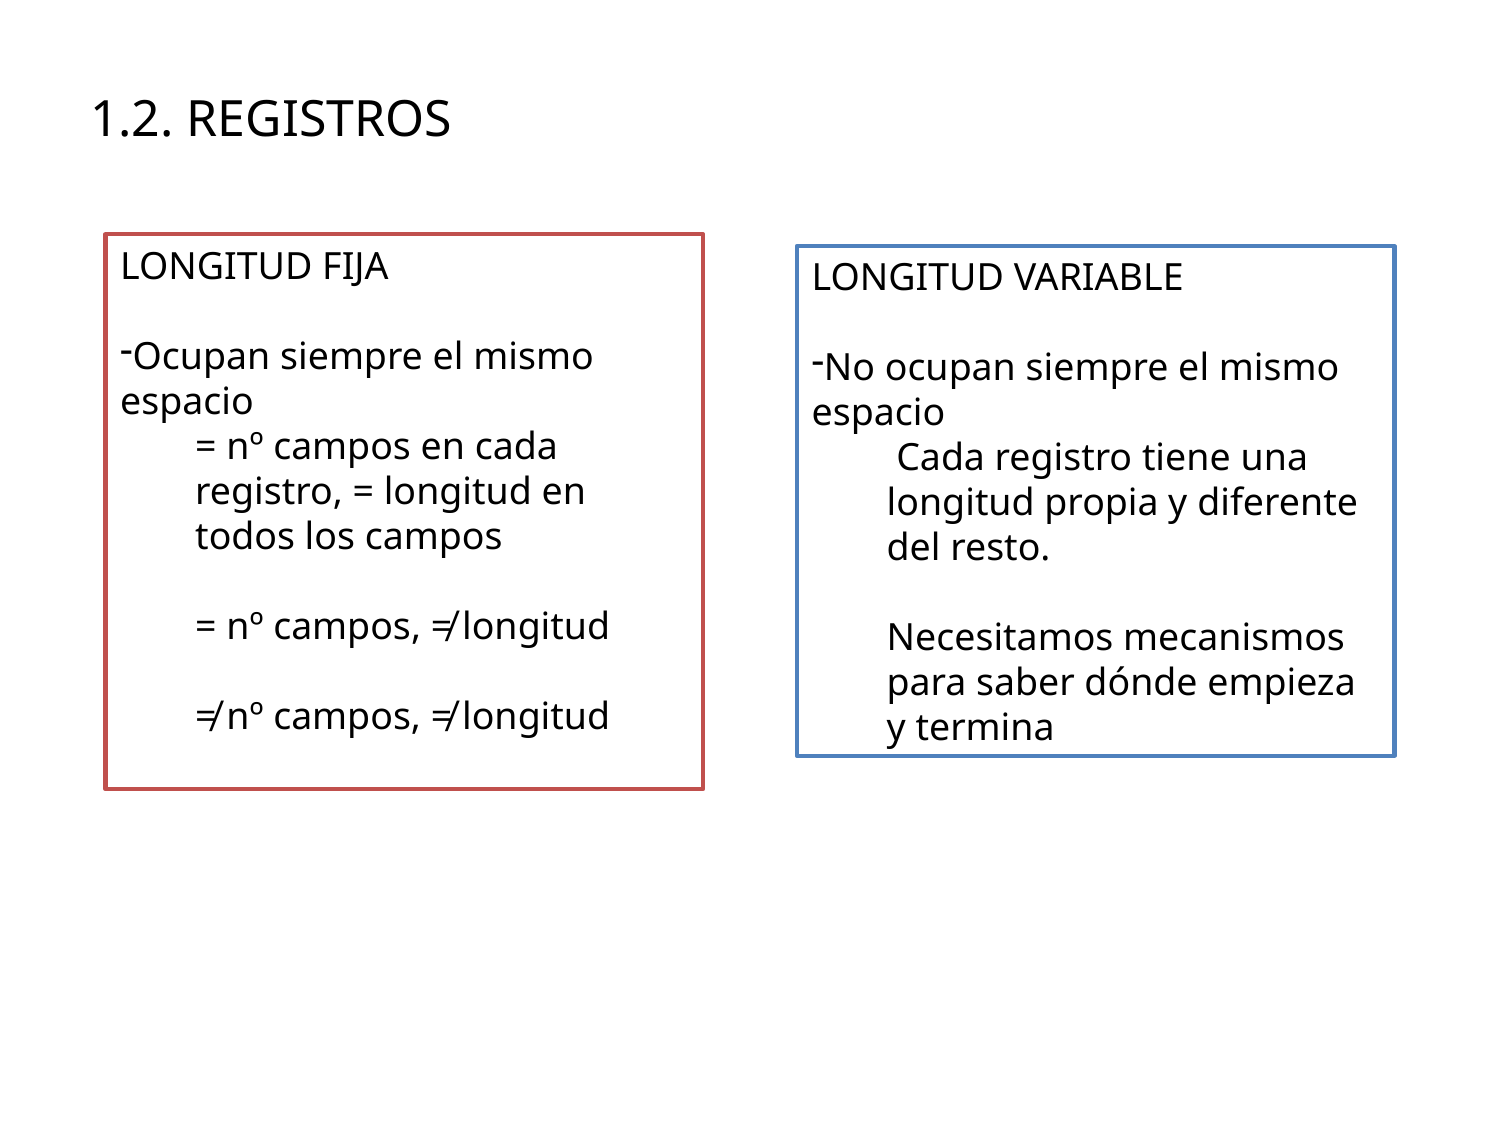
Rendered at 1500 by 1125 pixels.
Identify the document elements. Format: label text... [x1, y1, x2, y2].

text_box LONGITUD FIJA Ocupan siempre el mismo espacio = nº campos en cada registro, = longitud en todos los campos = nº campos, ≠ longitud ≠ nº campos, ≠ longitud [103, 232, 705, 791]
title 1.2. REGISTROS [75, 45, 1425, 188]
text_box LONGITUD VARIABLE No ocupan siempre el mismo espacio Cada registro tiene una longitud propia y diferente del resto. Necesitamos mecanismos para saber dónde empieza y termina [795, 244, 1397, 758]
